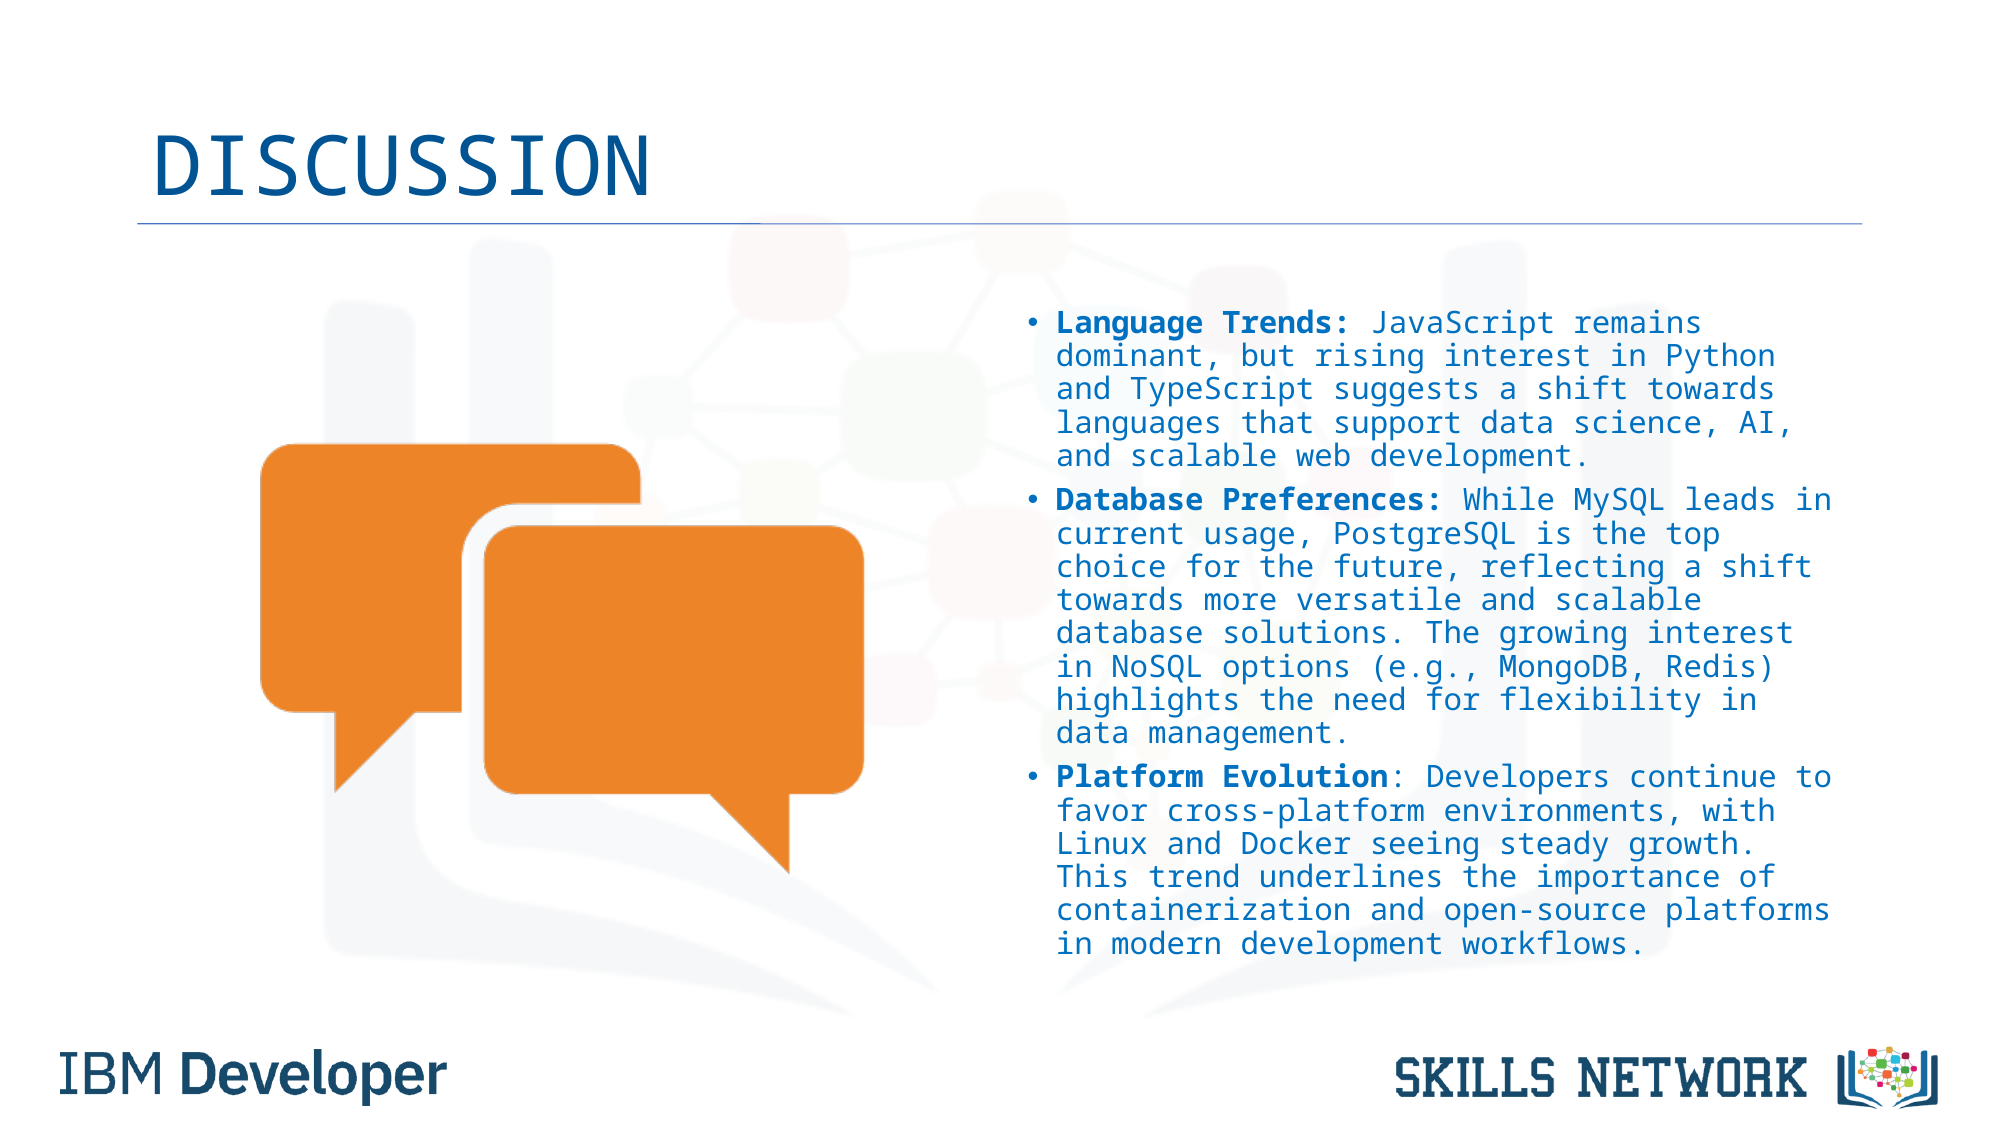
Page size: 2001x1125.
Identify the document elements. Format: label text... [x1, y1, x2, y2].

list Language Trends: JavaScript remains dominant, but rising interest in Python and TypeScript suggests a shift towards languages that support data science, AI, and scalable web development. Database Preferences: While MySQL leads in current usage, PostgreSQL is the top choice for the future, reflecting a shift towards more versatile and scalable database solutions. The growing interest in NoSQL options (e.g., MongoDB, Redis) highlights the need for flexibility in data management. Platform Evolution: Developers continue to favor cross-platform environments, with Linux and Docker seeing steady growth. This trend underlines the importance of containerization and open-source platforms in modern development workflows. [1012, 299, 1863, 1014]
picture [55, 1045, 459, 1108]
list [205, 299, 920, 1014]
picture [1390, 1045, 1945, 1111]
title DISCUSSION [137, 59, 1863, 278]
